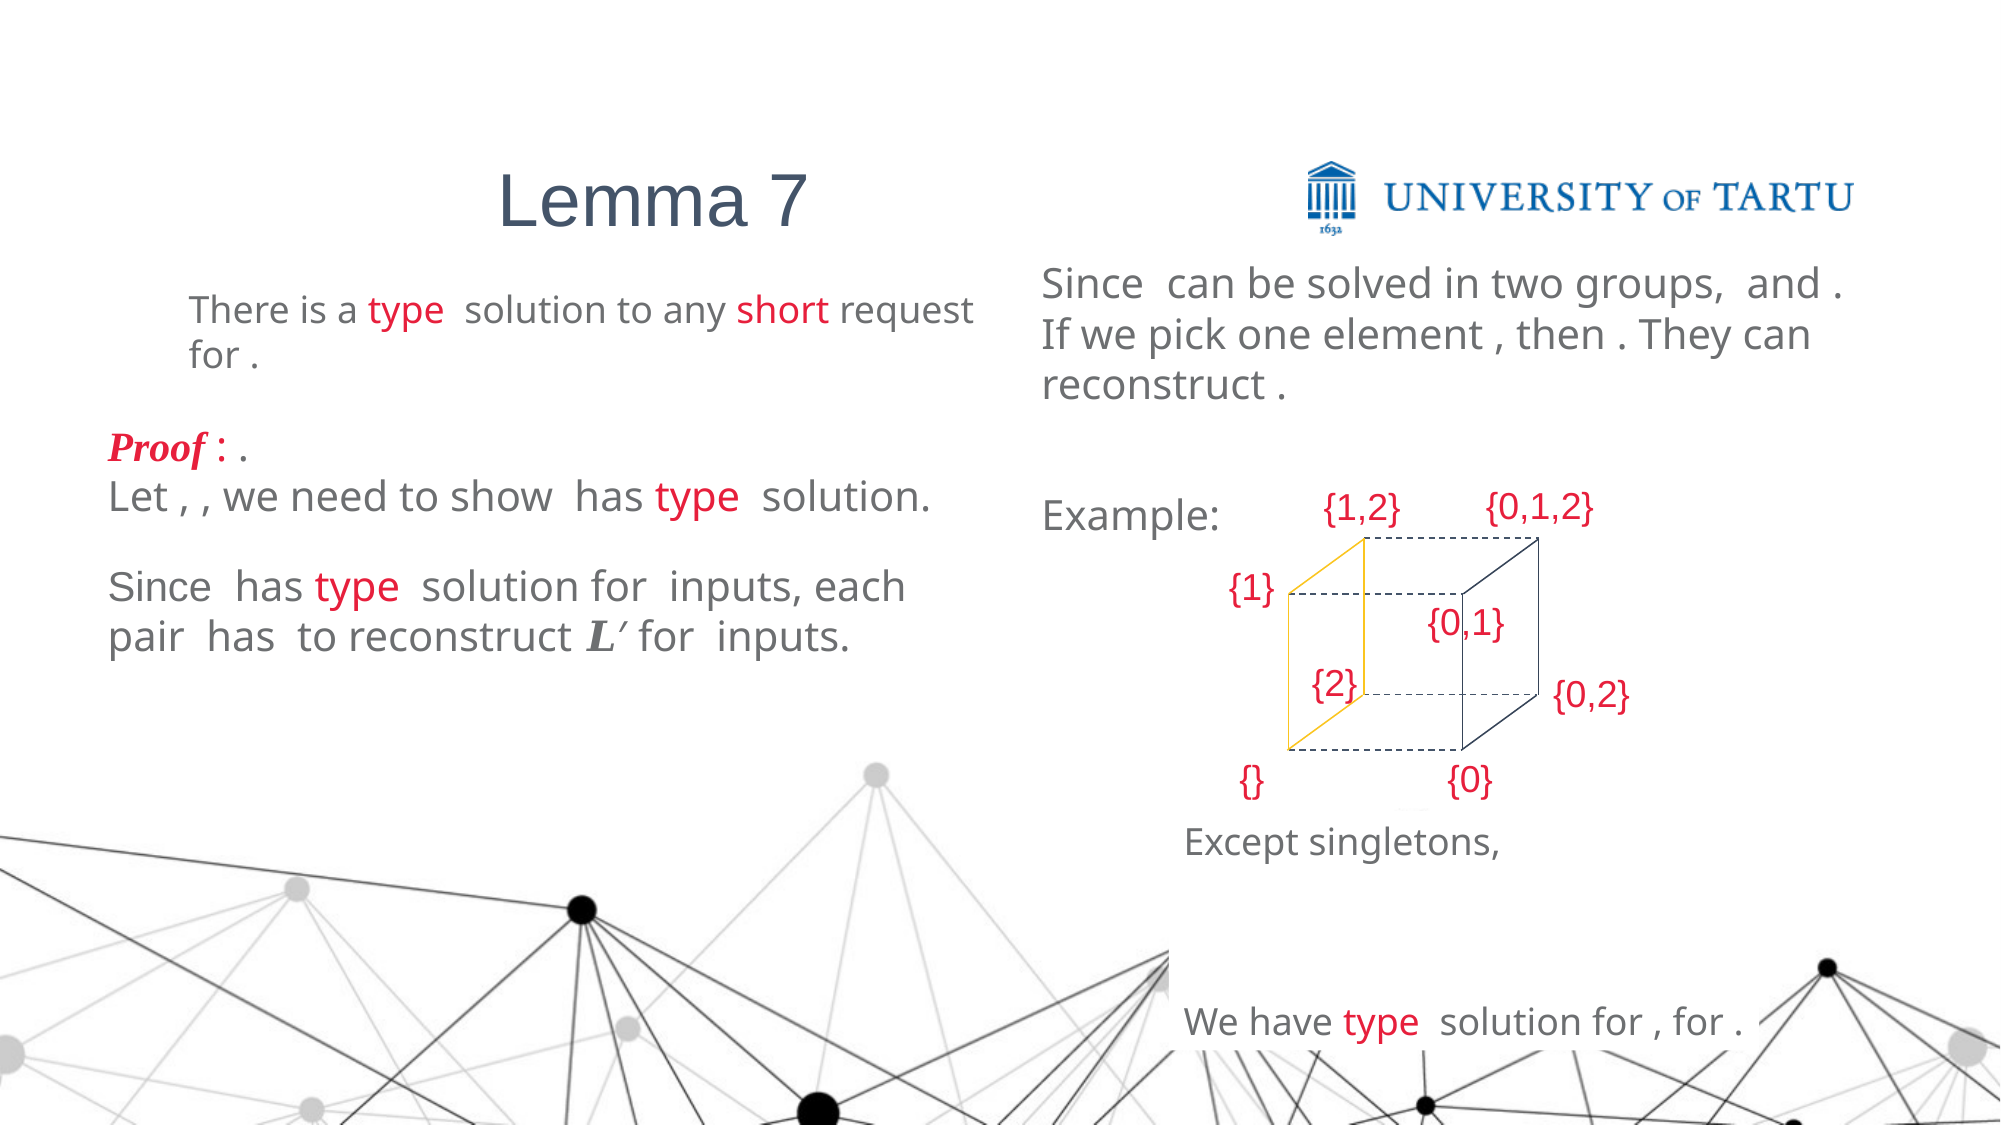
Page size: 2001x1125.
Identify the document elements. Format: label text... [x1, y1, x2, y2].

text_box {0,1} [1412, 603, 1457, 651]
text_box {0} [1432, 759, 1508, 808]
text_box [1460, 699, 1537, 751]
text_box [1287, 694, 1363, 751]
text_box {2} [1297, 651, 1359, 693]
text_box {0,1,2} [1470, 474, 1609, 535]
text_box {1} [1214, 556, 1284, 616]
text_box {0,1} [1466, 603, 1520, 651]
text_box {2} [1367, 702, 1373, 712]
text_box {2} [1368, 651, 1373, 693]
text_box {0,2} [1541, 662, 1645, 722]
text_box Example: [1026, 481, 1271, 547]
text_box {1,2} [1308, 475, 1416, 536]
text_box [1463, 538, 1539, 595]
text_box Lemma 7 [0, 143, 1308, 249]
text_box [1288, 538, 1363, 595]
picture [0, 0, 2001, 1125]
